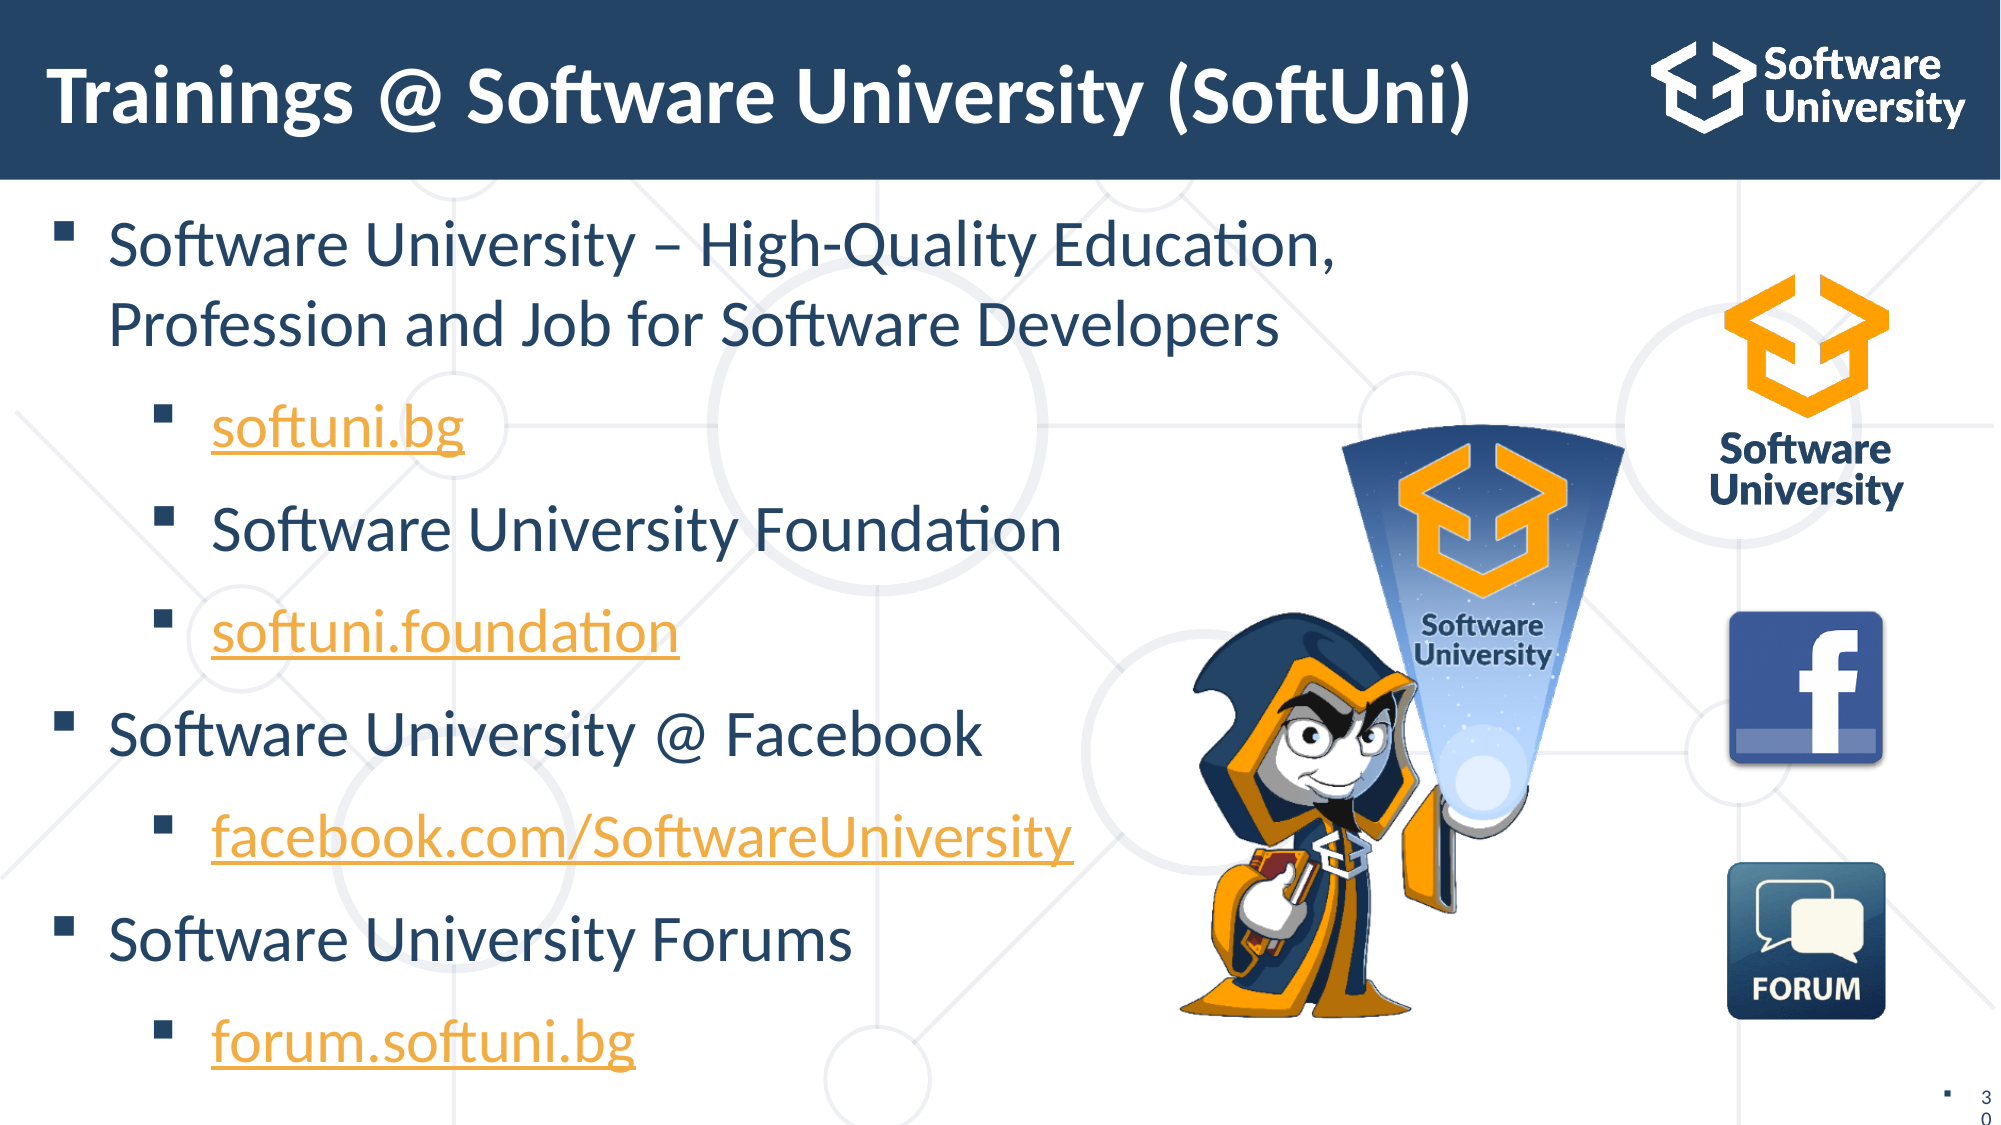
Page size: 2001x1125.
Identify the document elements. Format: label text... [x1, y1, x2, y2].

slide_number 30 [1927, 1067, 1989, 1117]
title Trainings @ Software University (SoftUni) [28, 17, 1627, 163]
picture [1651, 41, 1966, 134]
list Software University – High-Quality Education, Profession and Job for Software Developers softuni.bg Software University Foundation softuni.foundation Software University @ Facebook facebook.com/SoftwareUniversity Software University Forums forum.softuni.bg [31, 193, 1458, 1094]
picture [1458, 423, 1627, 1020]
picture [1723, 605, 1889, 773]
picture [1726, 861, 1886, 1020]
picture [1708, 274, 1904, 517]
